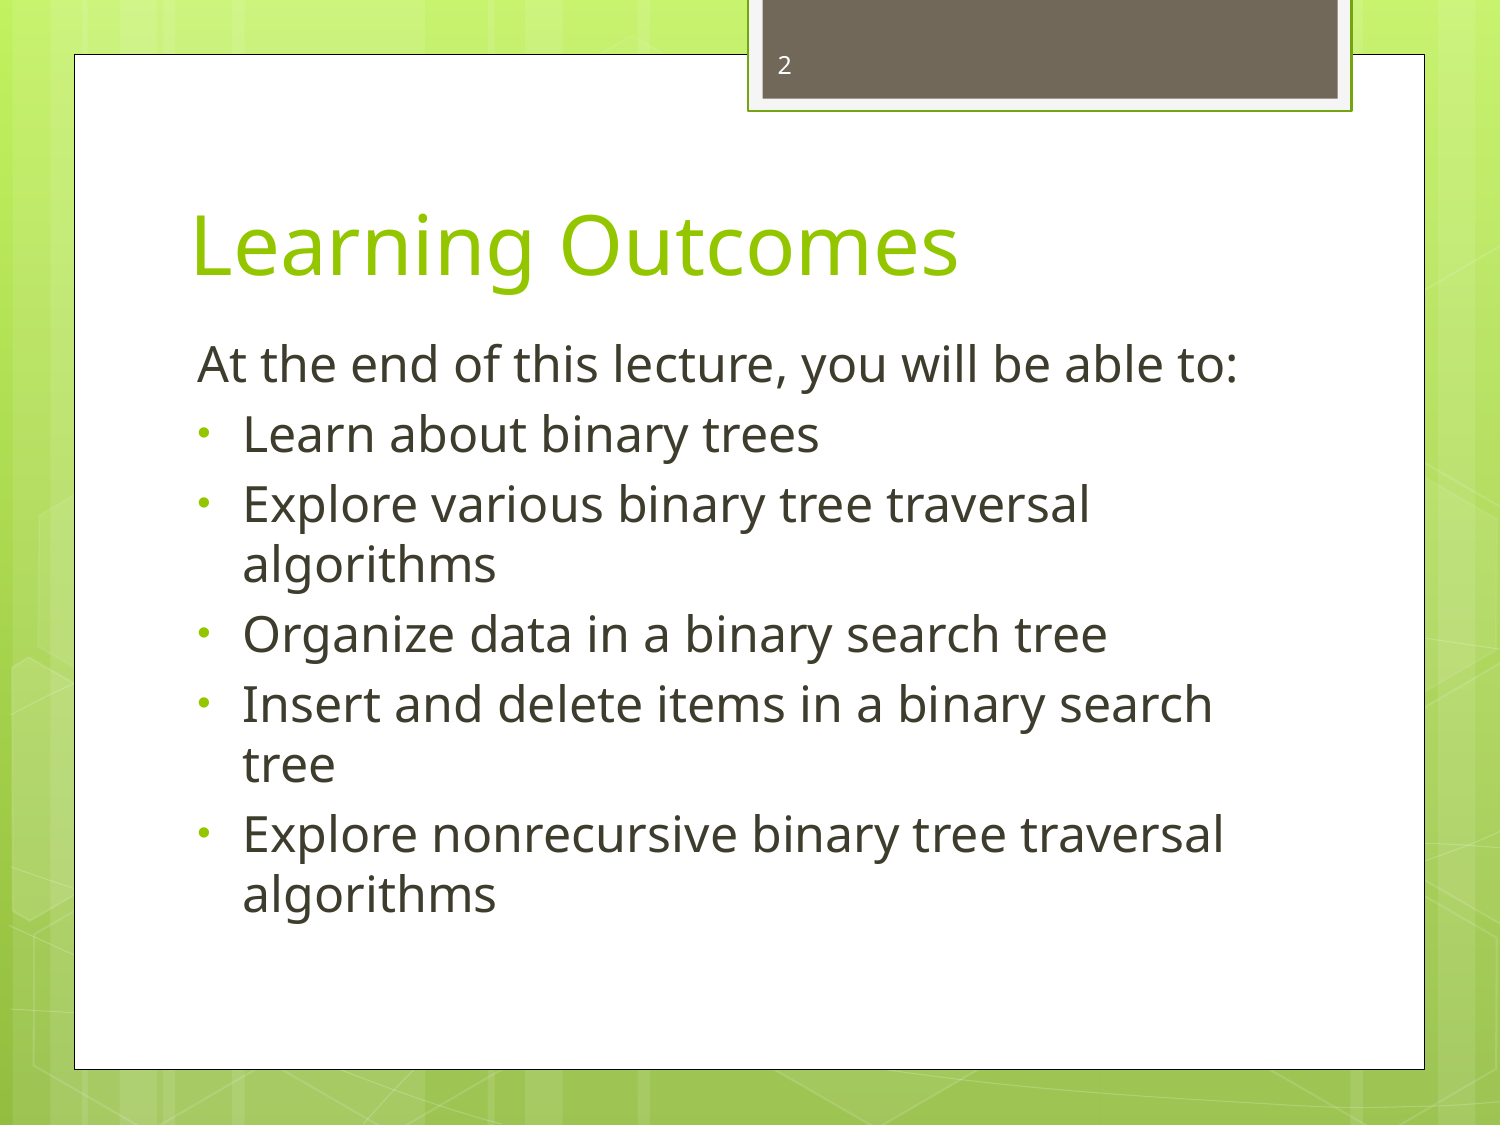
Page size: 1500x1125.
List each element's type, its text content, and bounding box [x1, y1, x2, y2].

text_box NULL [1437, 520, 1476, 527]
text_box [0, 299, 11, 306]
list At the end of this lecture, you will be able to: Learn about binary trees Explore various binary tree traversal algorithms Organize data in a binary search tree Insert and delete items in a binary search tree Explore nonrecursive binary tree traversal algorithms [171, 324, 1283, 1013]
text_box [1425, 88, 1437, 93]
slide_number 2 [762, 36, 982, 97]
title Learning Outcomes [174, 112, 1328, 300]
text_box [1476, 88, 1500, 93]
text_box NULL [50, 520, 74, 527]
text_box [12, 88, 50, 93]
